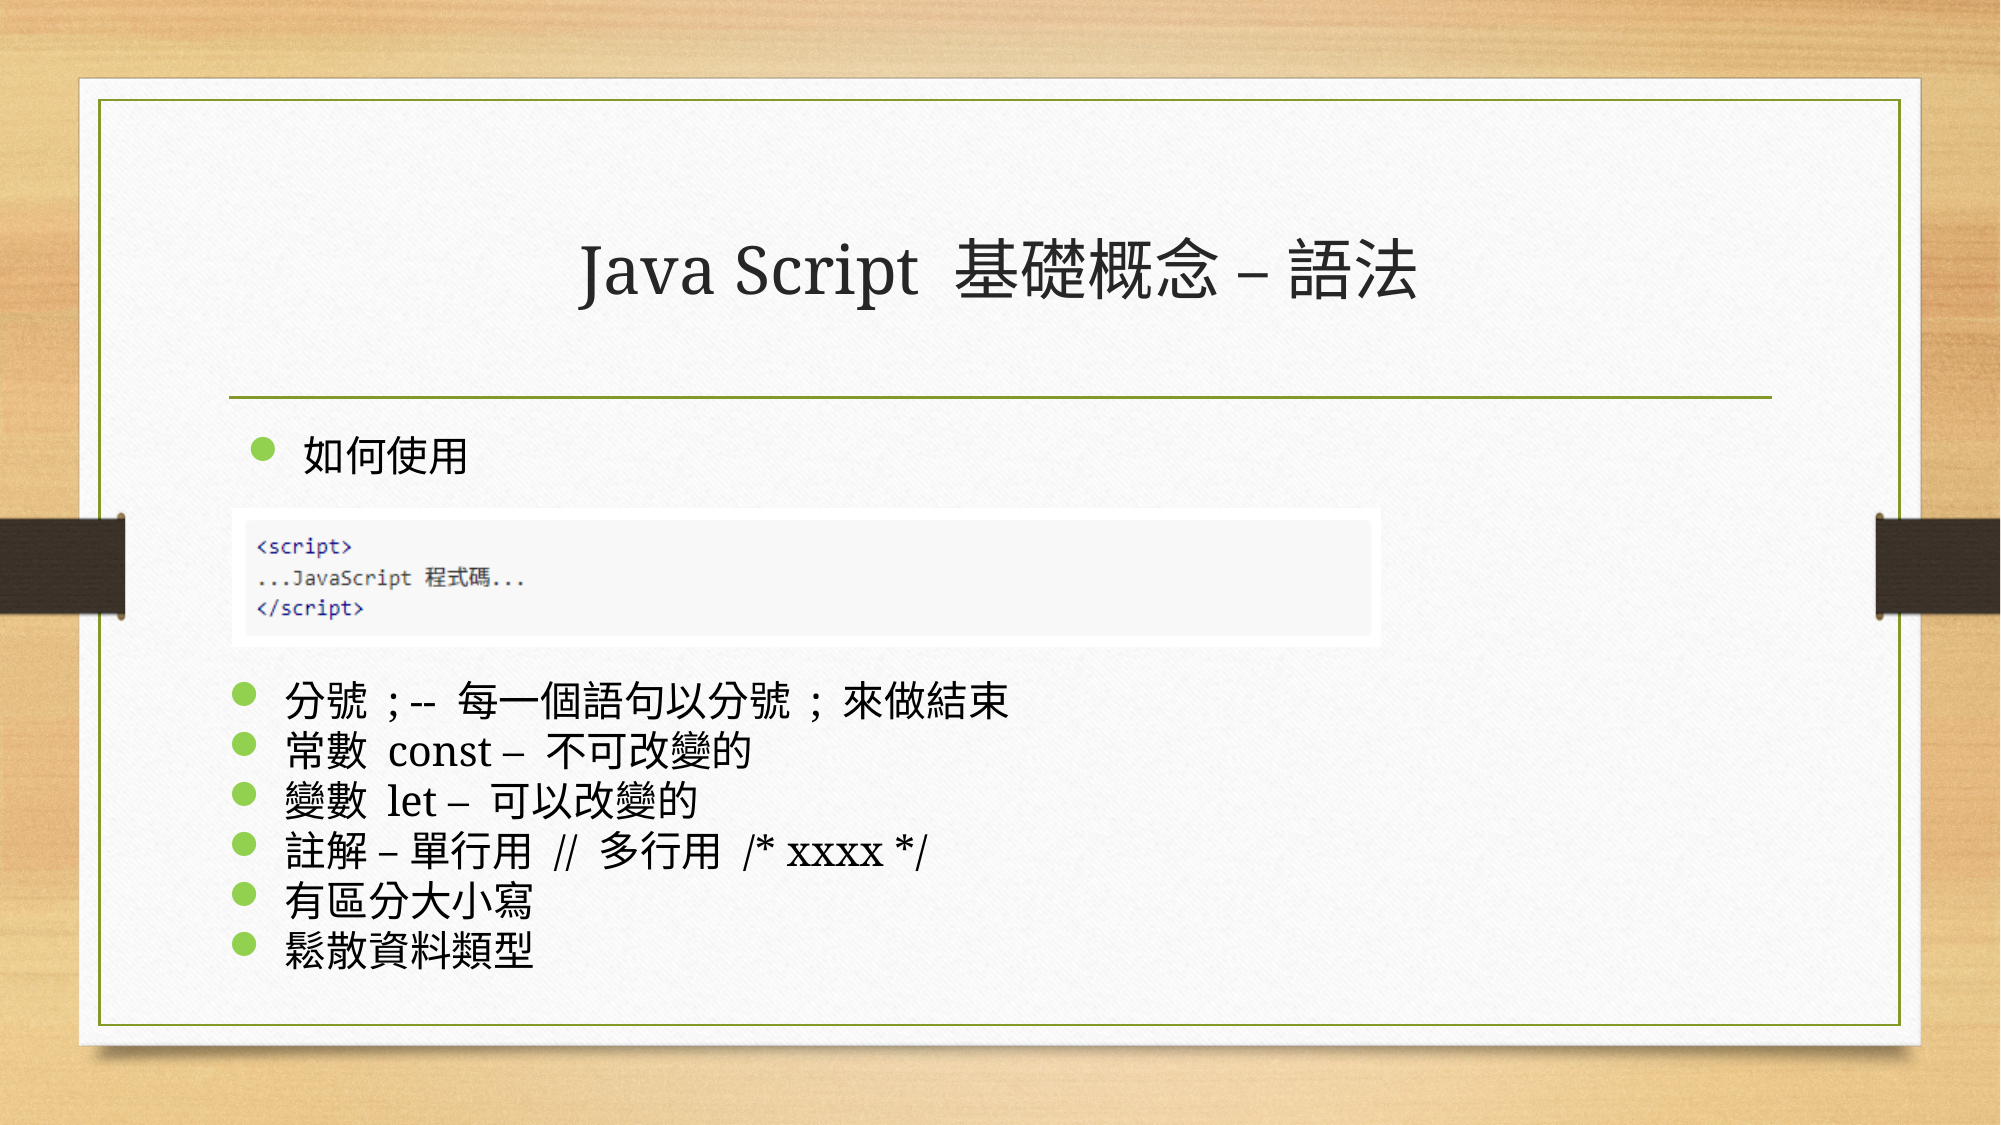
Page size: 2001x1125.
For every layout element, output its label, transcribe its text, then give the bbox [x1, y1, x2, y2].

picture [0, 0, 2001, 1125]
text_box 如何使用 [232, 422, 1233, 488]
text_box 分號 ; -- 每一個語句以分號 ; 來做結束 常數 const – 不可改變的 變數 let – 可以改變的 註解 – 單行用 // 多行用 /* xxxx */ 有區分大小寫 鬆散資料類型 [213, 666, 1025, 982]
title Java Script 基礎概念 – 語法 [212, 161, 1788, 375]
